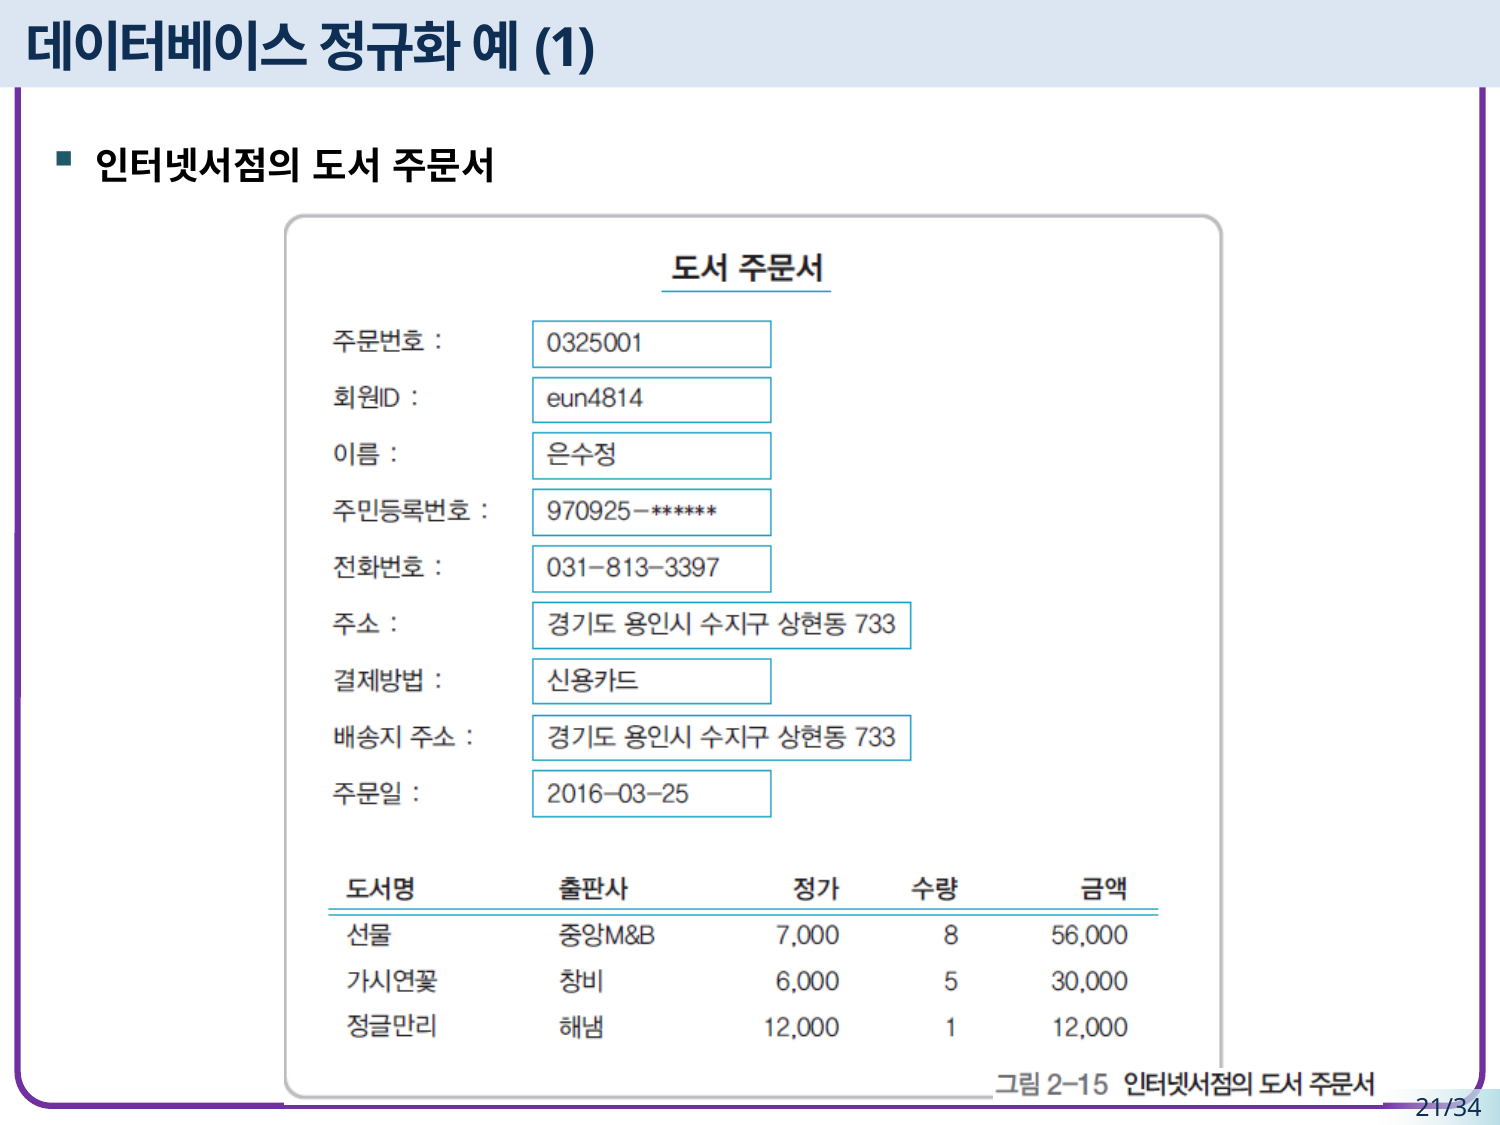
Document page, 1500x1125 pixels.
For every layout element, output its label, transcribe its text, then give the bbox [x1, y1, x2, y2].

picture [284, 212, 1384, 1105]
title 데이터베이스 정규화 예(1) [10, 5, 1288, 84]
list 인터넷서점의 도서 주문서 [22, 112, 1493, 1043]
